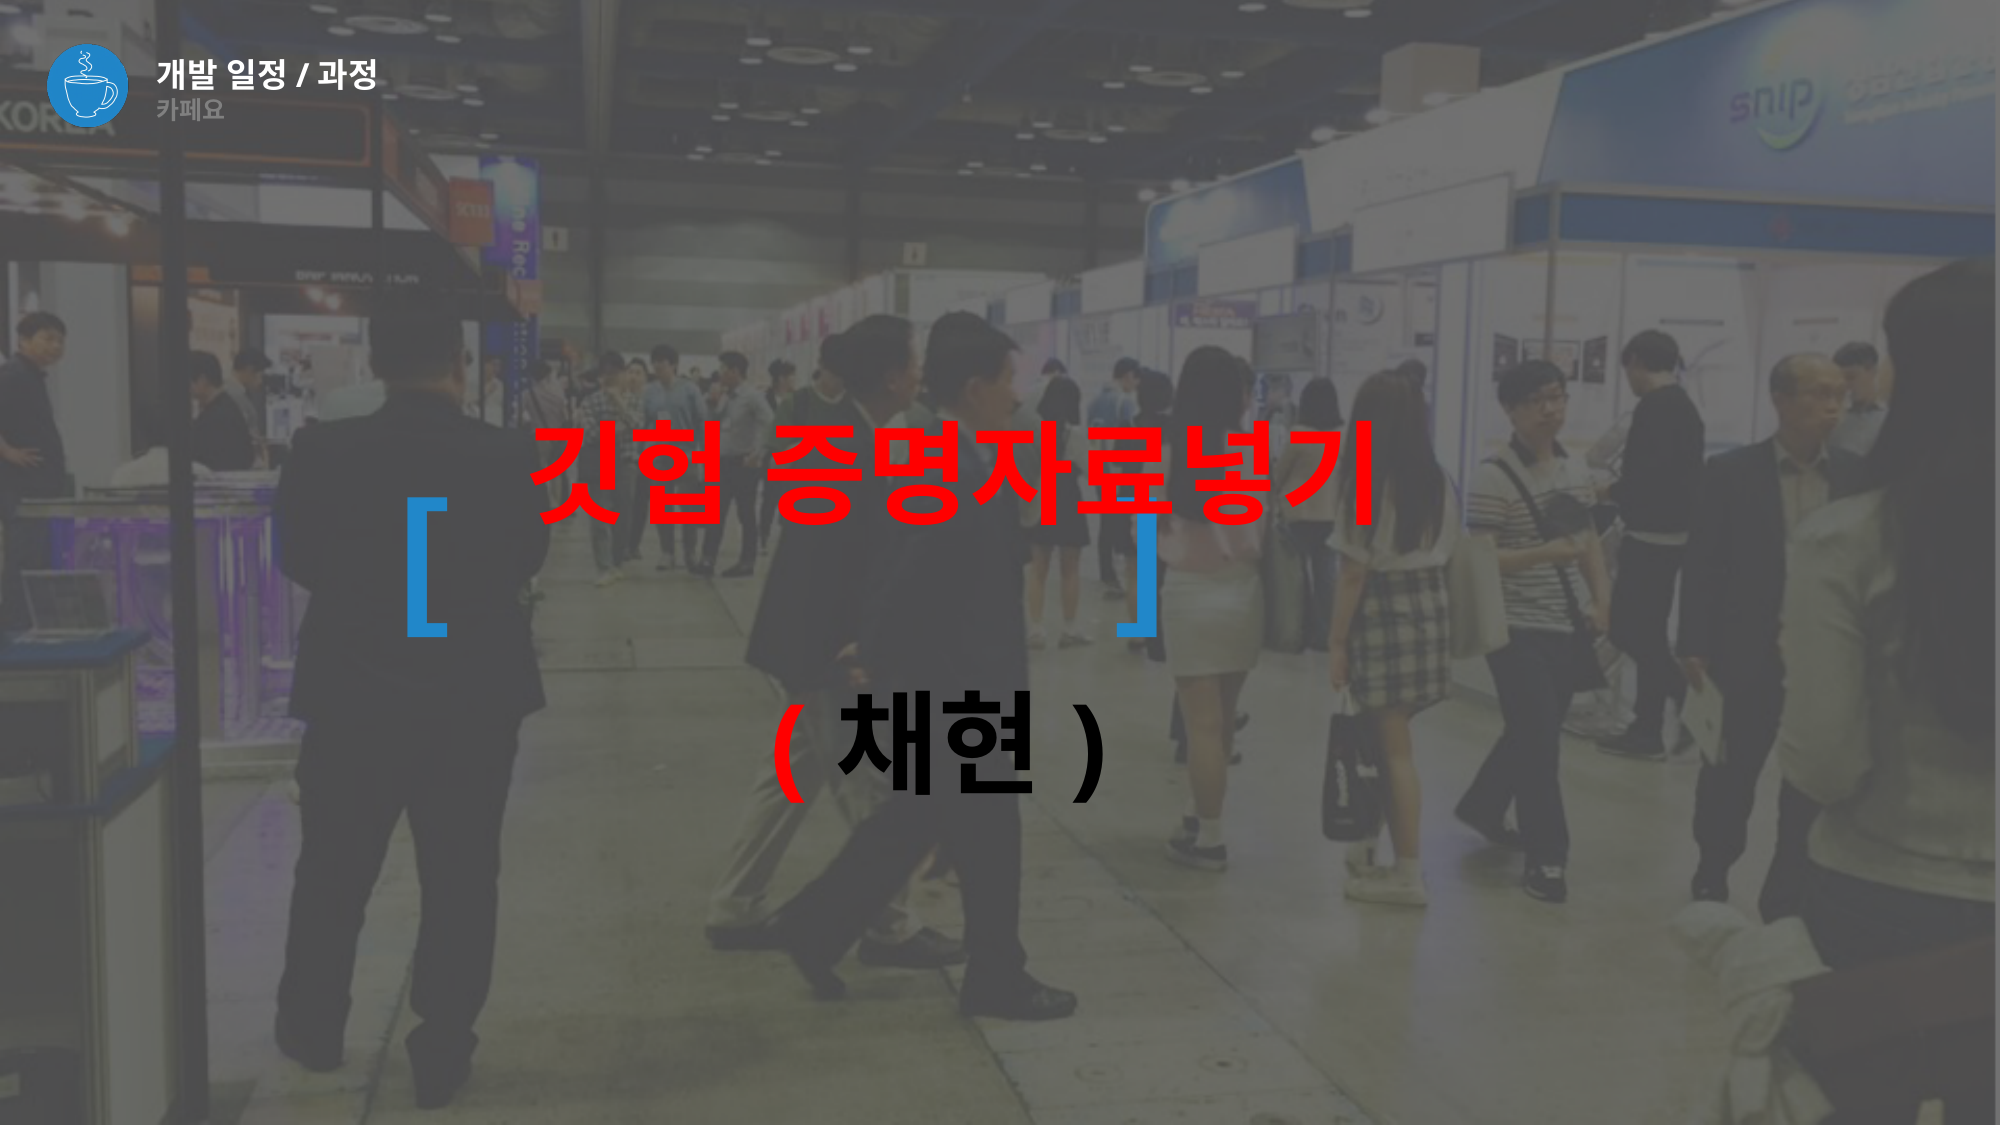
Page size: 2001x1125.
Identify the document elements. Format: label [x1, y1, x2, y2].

text_box [39, 46, 395, 156]
picture [0, 0, 2000, 1125]
